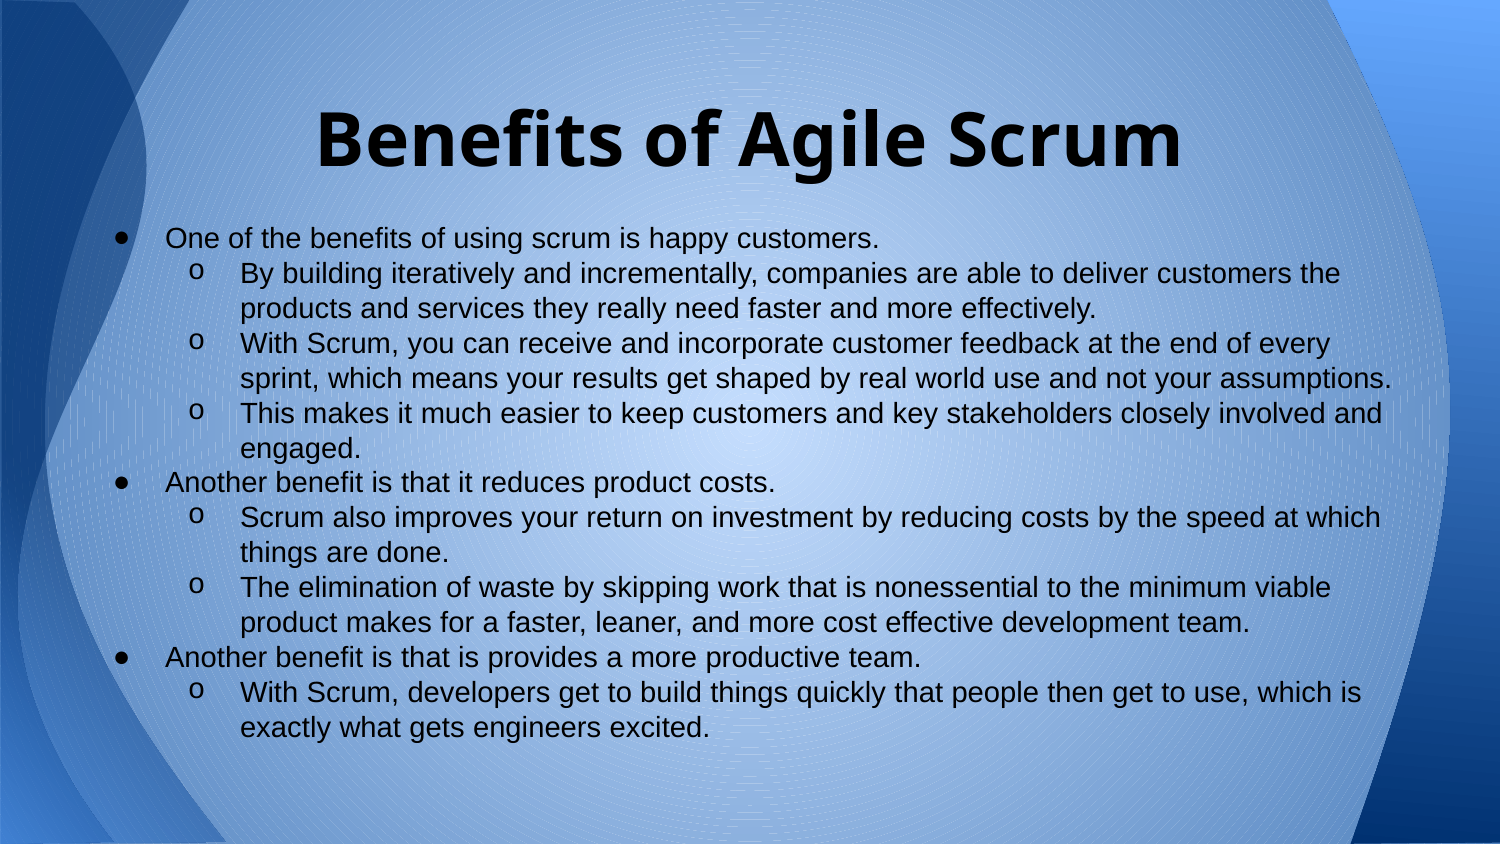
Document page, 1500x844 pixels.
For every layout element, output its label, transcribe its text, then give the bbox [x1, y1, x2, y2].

list One of the benefits of using scrum is happy customers. By building iteratively and incrementally, companies are able to deliver customers the products and services they really need faster and more effectively. With Scrum, you can receive and incorporate customer feedback at the end of every sprint, which means your results get shaped by real world use and not your assumptions. This makes it much easier to keep customers and key stakeholders closely involved and engaged. Another benefit is that it reduces product costs. Scrum also improves your return on investment by reducing costs by the speed at which things are done. The elimination of waste by skipping work that is nonessential to the minimum viable product makes for a faster, leaner, and more cost effective development team. Another benefit is that is provides a more productive team. With Scrum, developers get to build things quickly that people then get to use, which is exactly what gets engineers excited. [75, 204, 1425, 800]
title Benefits of Agile Scrum [75, 33, 1425, 197]
